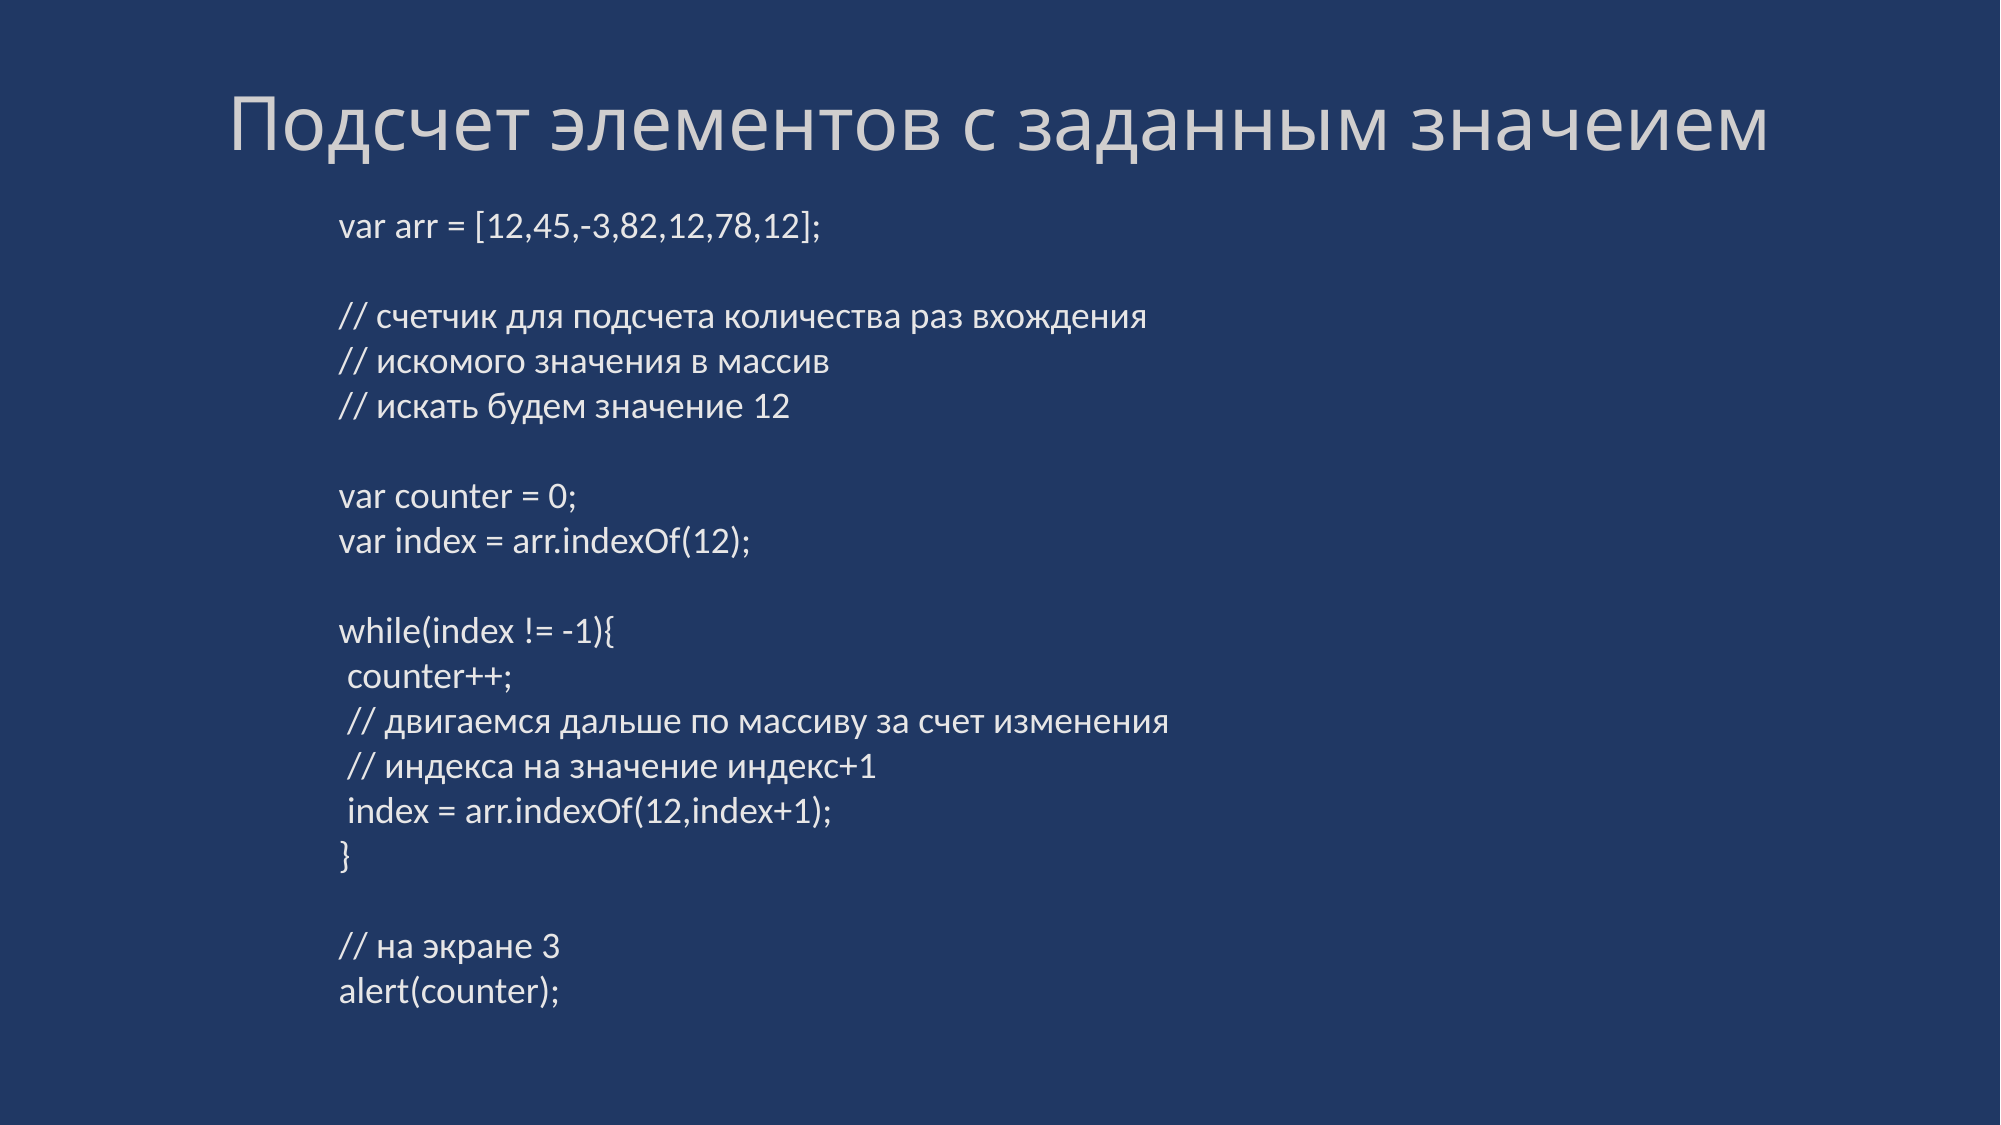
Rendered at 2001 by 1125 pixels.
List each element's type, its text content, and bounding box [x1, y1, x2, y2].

title Подсчет элементов с заданным значеием [137, 59, 1863, 194]
text_box var arr = [12,45,-3,82,12,78,12]; // счетчик для подсчета количества раз вхождения // искомого значения в массив // искать будем значение 12 var counter = 0; var index = arr.indexOf(12); while(index != -1){ counter++; // двигаемся дальше по массиву за счет изменения // индекса на значение индекс+1 index = arr.indexOf(12,index+1); } // на экране 3 alert(counter); [323, 193, 1590, 1019]
